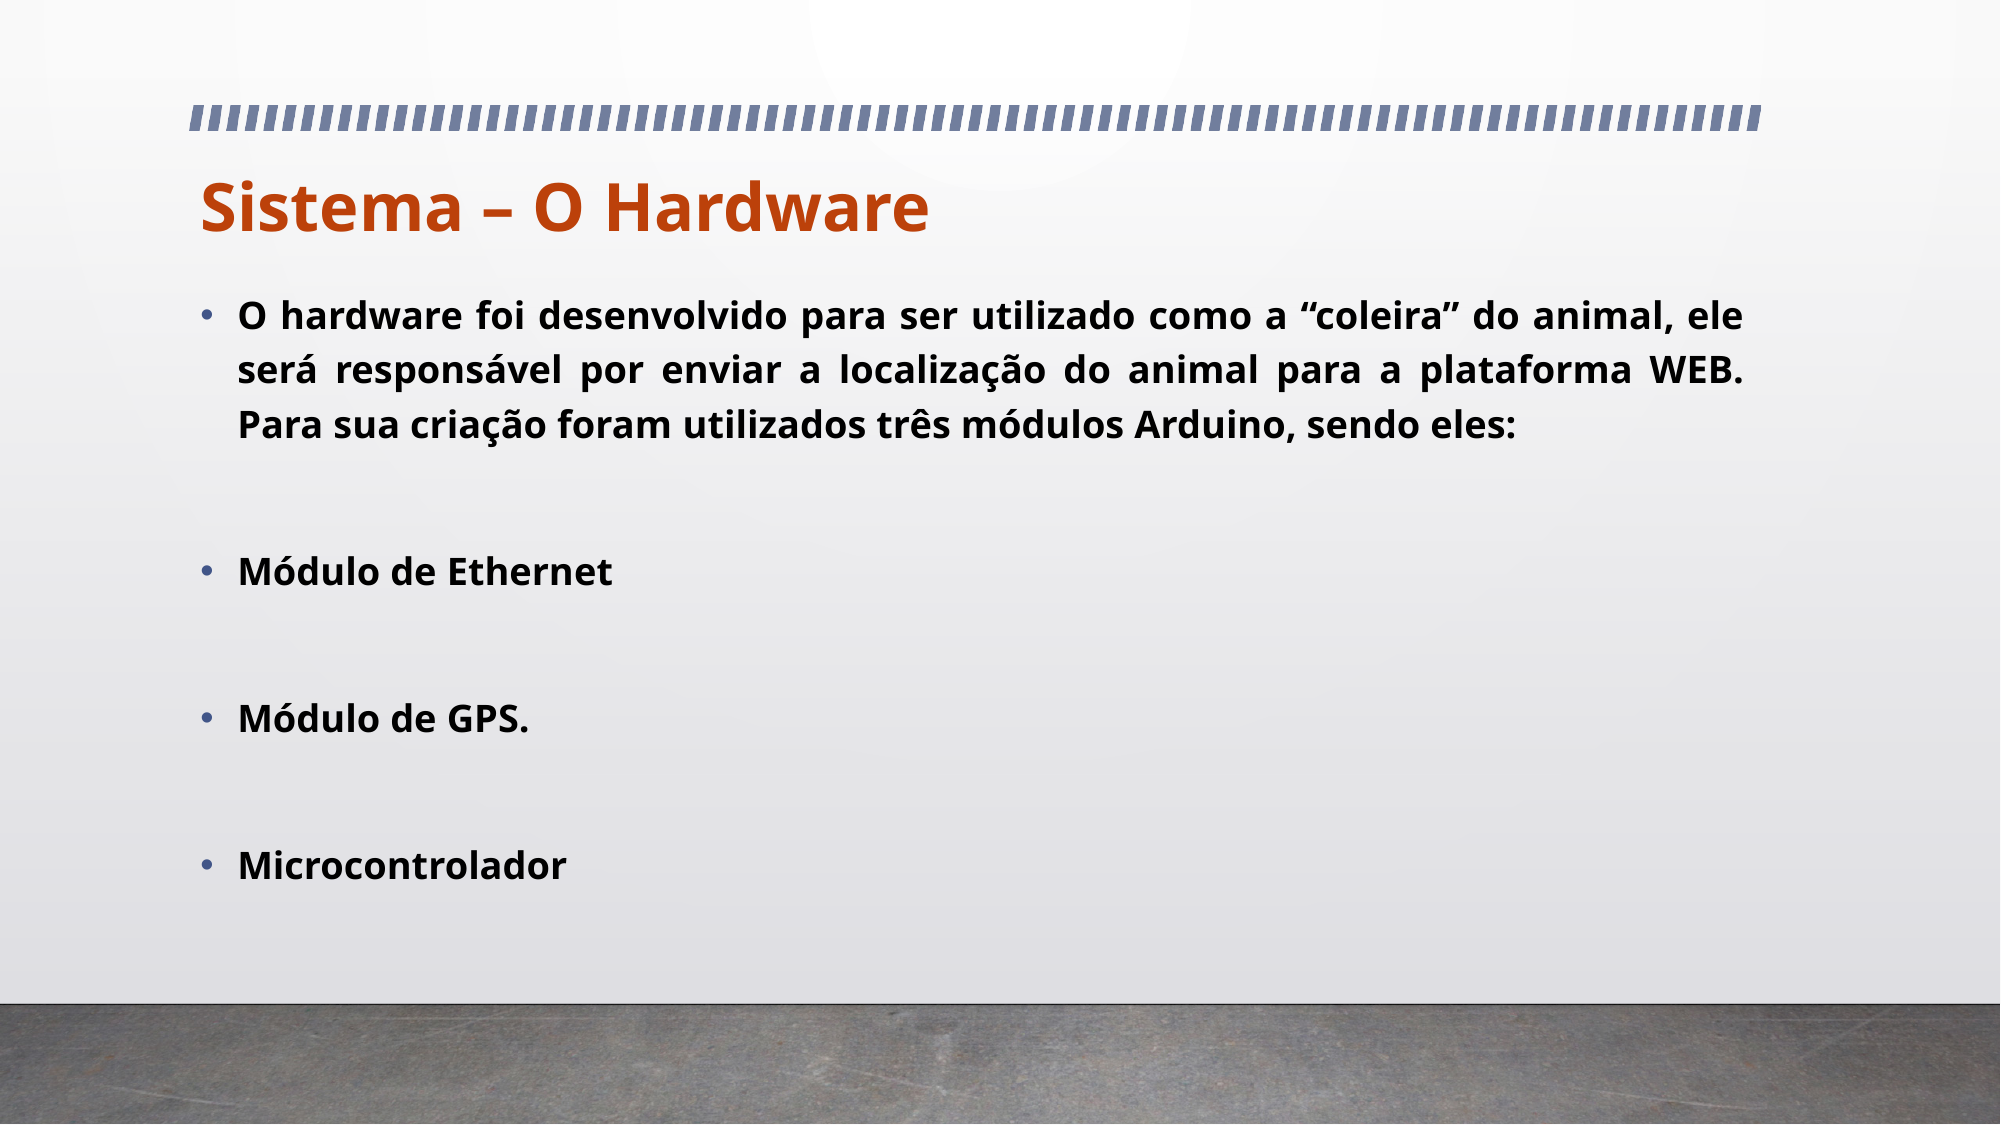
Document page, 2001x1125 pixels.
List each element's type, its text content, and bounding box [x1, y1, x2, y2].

list O hardware foi desenvolvido para ser utilizado como a “coleira” do animal, ele será responsável por enviar a localização do animal para a plataforma WEB. Para sua criação foram utilizados três módulos Arduino, sendo eles: Módulo de Ethernet Módulo de GPS. Microcontrolador [185, 274, 1761, 897]
picture [0, 1004, 2000, 1124]
title Sistema – O Hardware [185, 166, 1761, 274]
